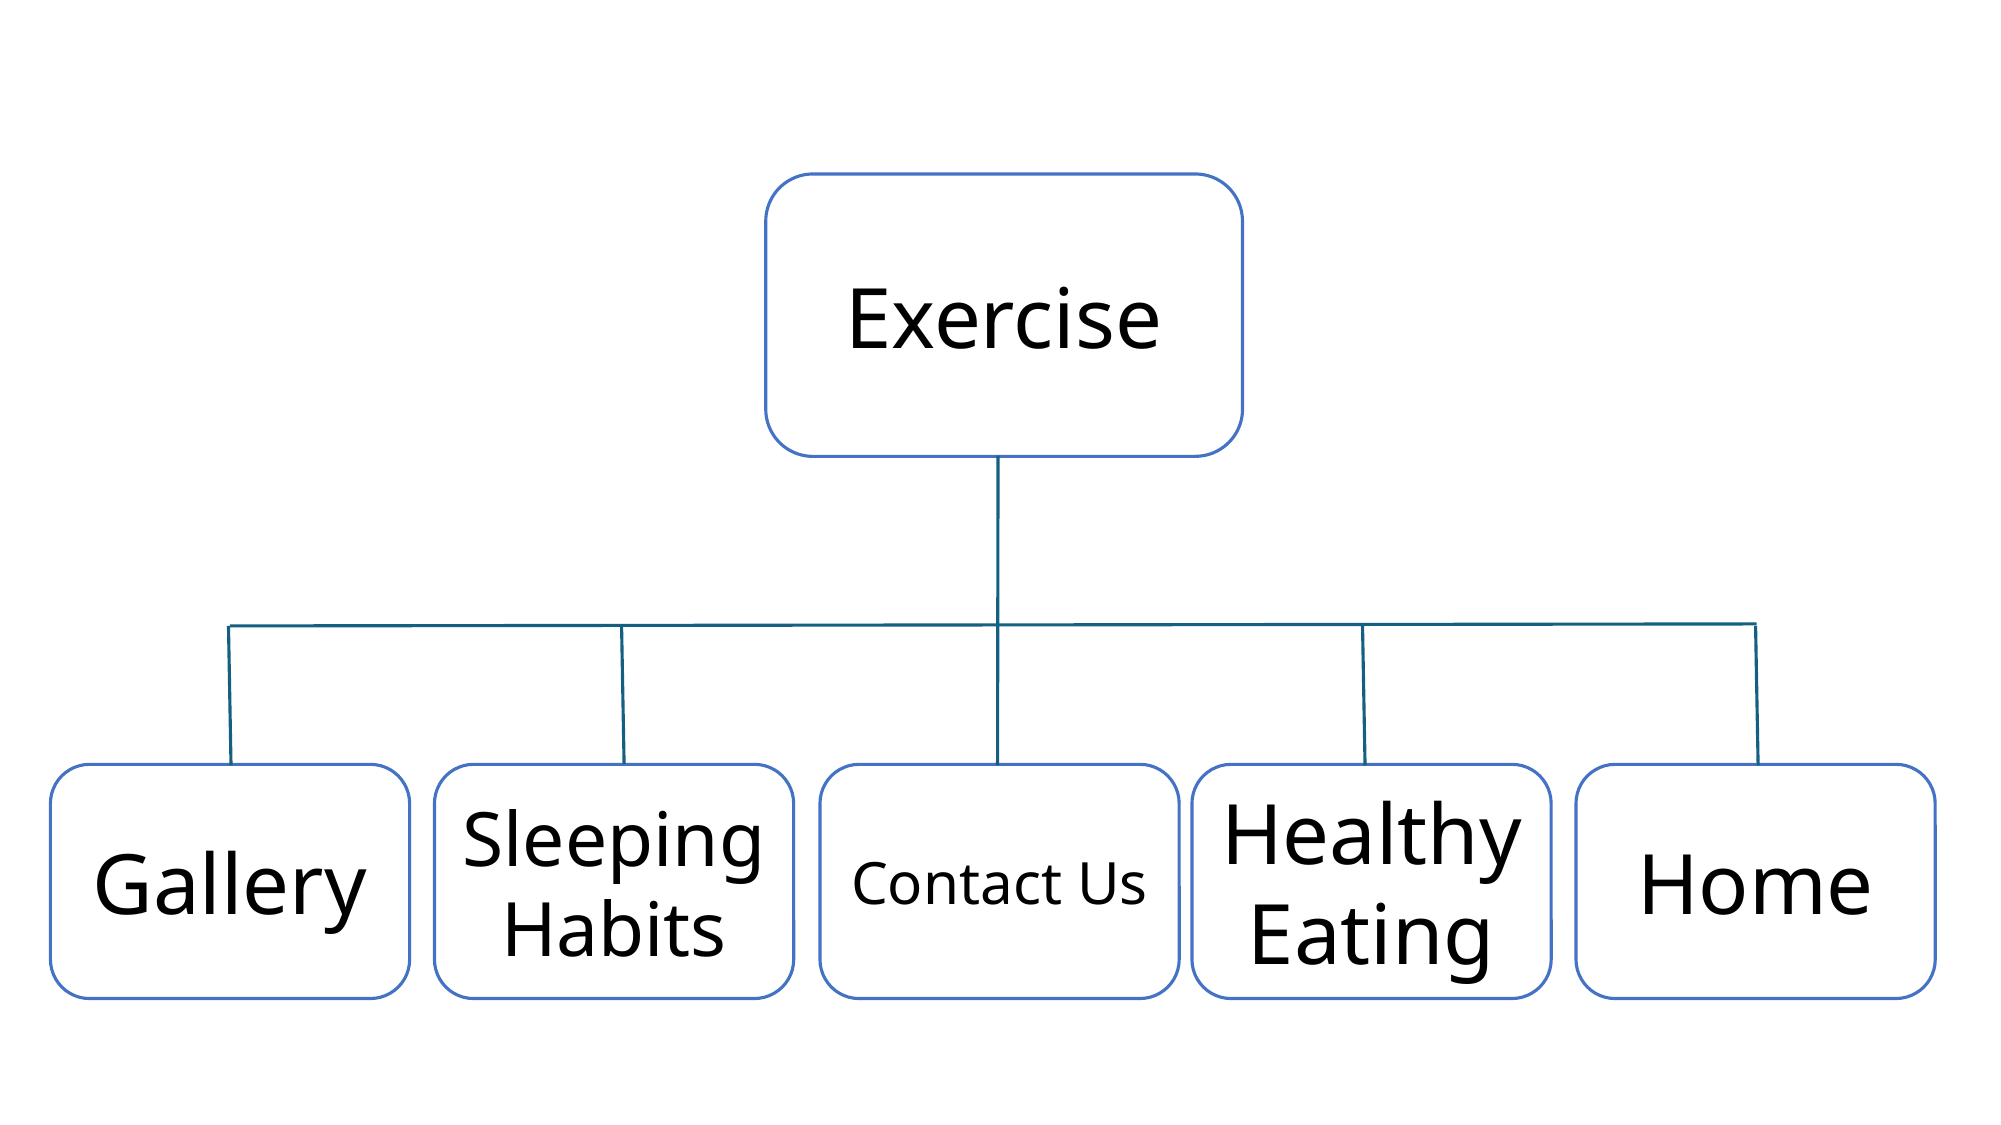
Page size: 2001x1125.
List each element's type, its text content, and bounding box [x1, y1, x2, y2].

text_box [625, 623, 1361, 627]
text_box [227, 625, 232, 766]
text_box Contact Us [818, 762, 1181, 1001]
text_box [1755, 625, 1759, 766]
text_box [1366, 623, 1758, 627]
text_box Healthy Eating [1190, 762, 1553, 1001]
text_box Exercise [764, 172, 1245, 458]
text_box Gallery [48, 762, 412, 1001]
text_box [1361, 623, 1366, 767]
text_box Sleeping Habits [432, 762, 796, 1001]
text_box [229, 623, 621, 627]
text_box Home [1574, 762, 1937, 1001]
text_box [621, 623, 625, 765]
